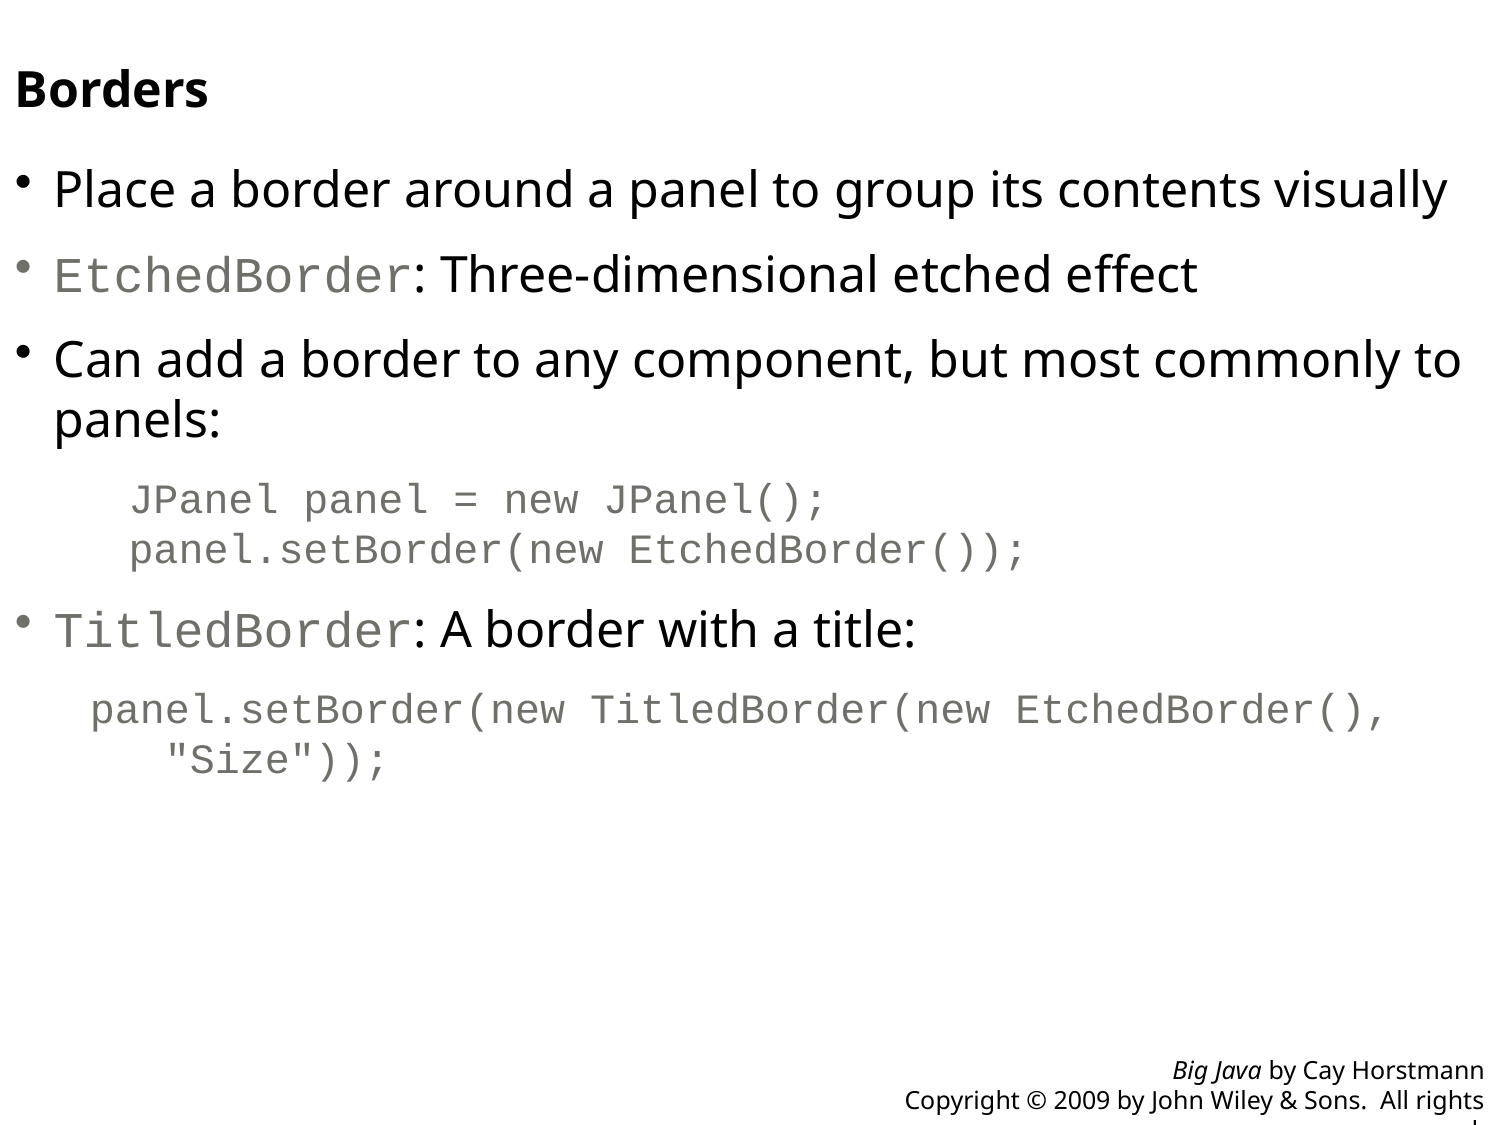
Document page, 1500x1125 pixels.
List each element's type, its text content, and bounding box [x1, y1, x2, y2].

text_box Place a border around a panel to group its contents visually EtchedBorder: Three-dimensional etched effect Can add a border to any component, but most commonly to panels: JPanel panel = new JPanel(); panel.setBorder(new EtchedBorder()); TitledBorder: A border with a title: panel.setBorder(new TitledBorder(new EtchedBorder(), "Size")); [0, 149, 1500, 790]
text_box Borders [0, 49, 1150, 125]
